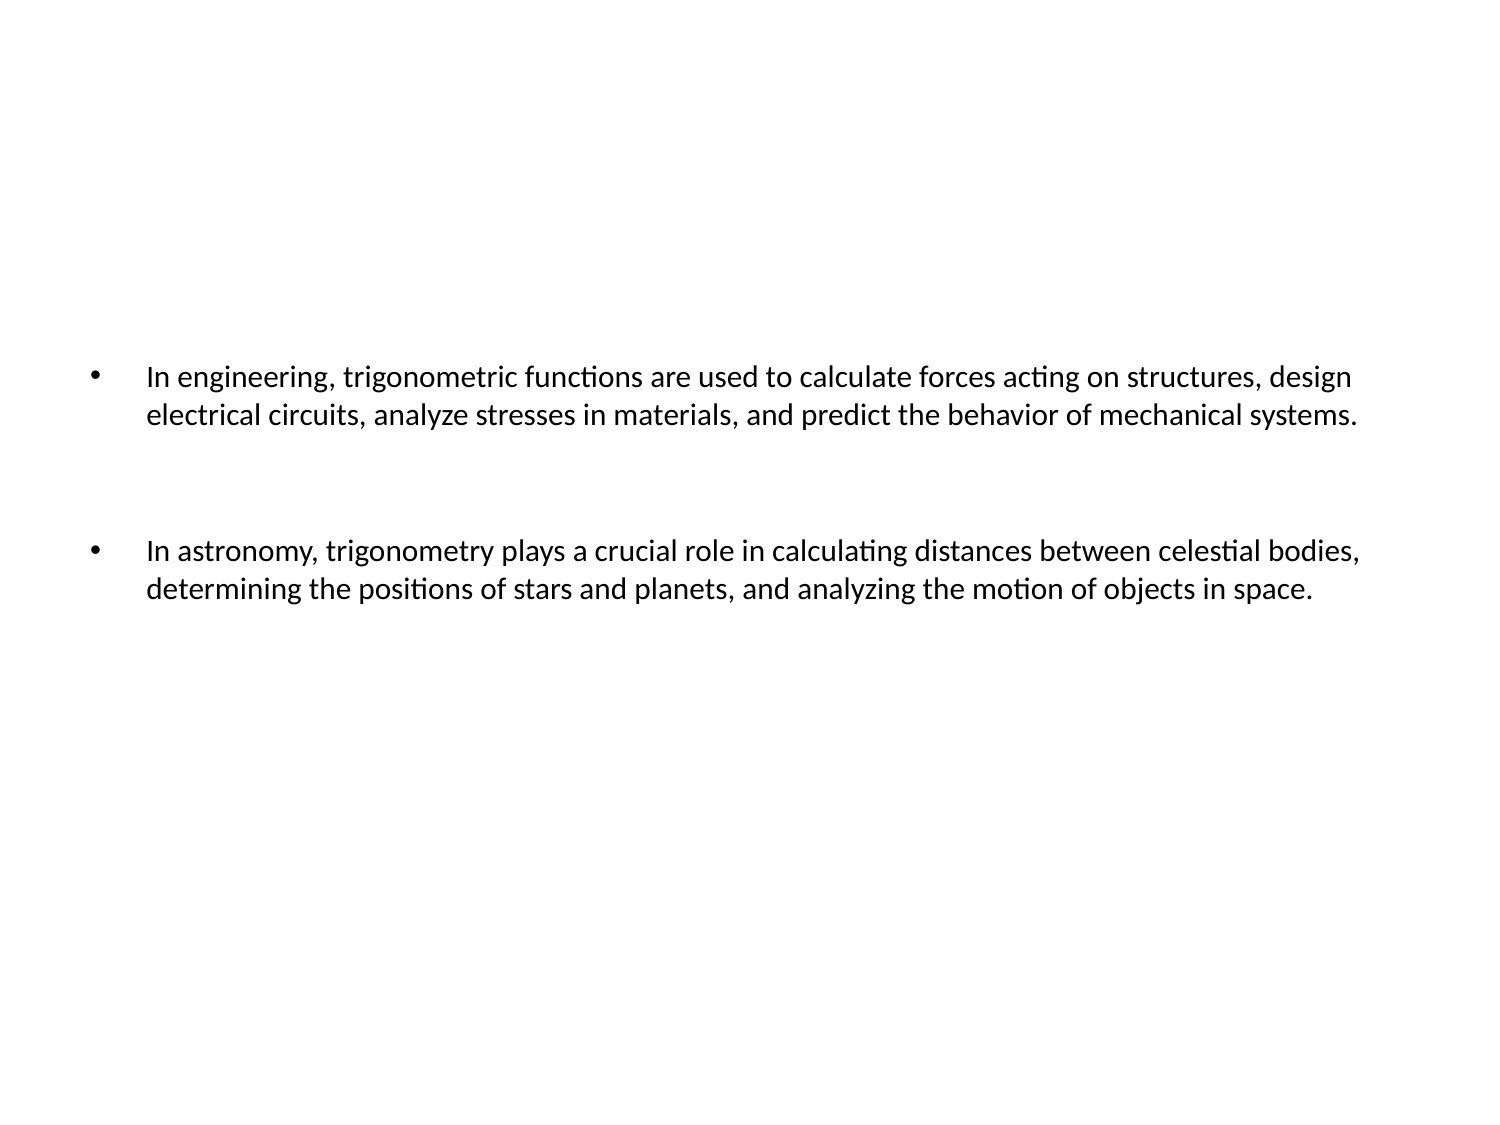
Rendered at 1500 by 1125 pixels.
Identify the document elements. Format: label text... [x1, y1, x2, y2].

list In engineering, trigonometric functions are used to calculate forces acting on structures, design electrical circuits, analyze stresses in materials, and predict the behavior of mechanical systems. In astronomy, trigonometry plays a crucial role in calculating distances between celestial bodies, determining the positions of stars and planets, and analyzing the motion of objects in space. [75, 262, 1425, 1005]
